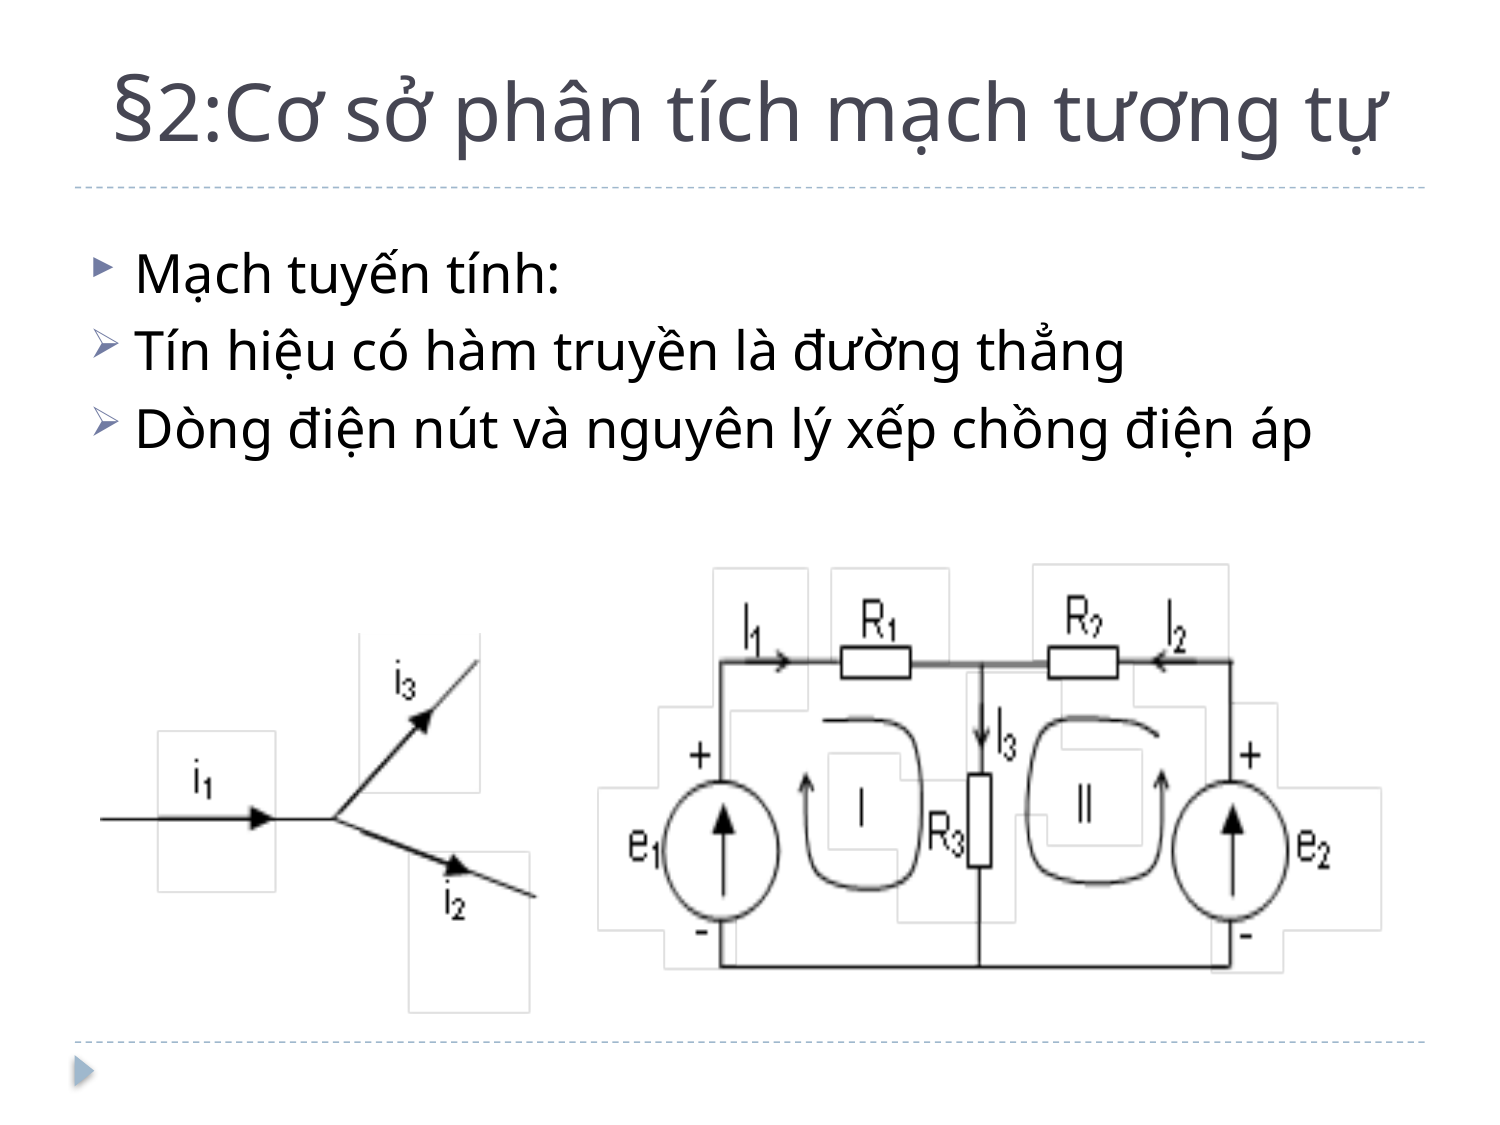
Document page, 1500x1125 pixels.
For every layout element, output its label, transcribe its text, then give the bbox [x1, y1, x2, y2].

picture [596, 562, 1388, 982]
title §2:Cơ sở phân tích mạch tương tự [75, 42, 1425, 231]
picture [100, 633, 543, 1018]
list Mạch tuyến tính: Tín hiệu có hàm truyền là đường thẳng Dòng điện nút và nguyên lý xếp chồng điện áp [75, 231, 1425, 1010]
